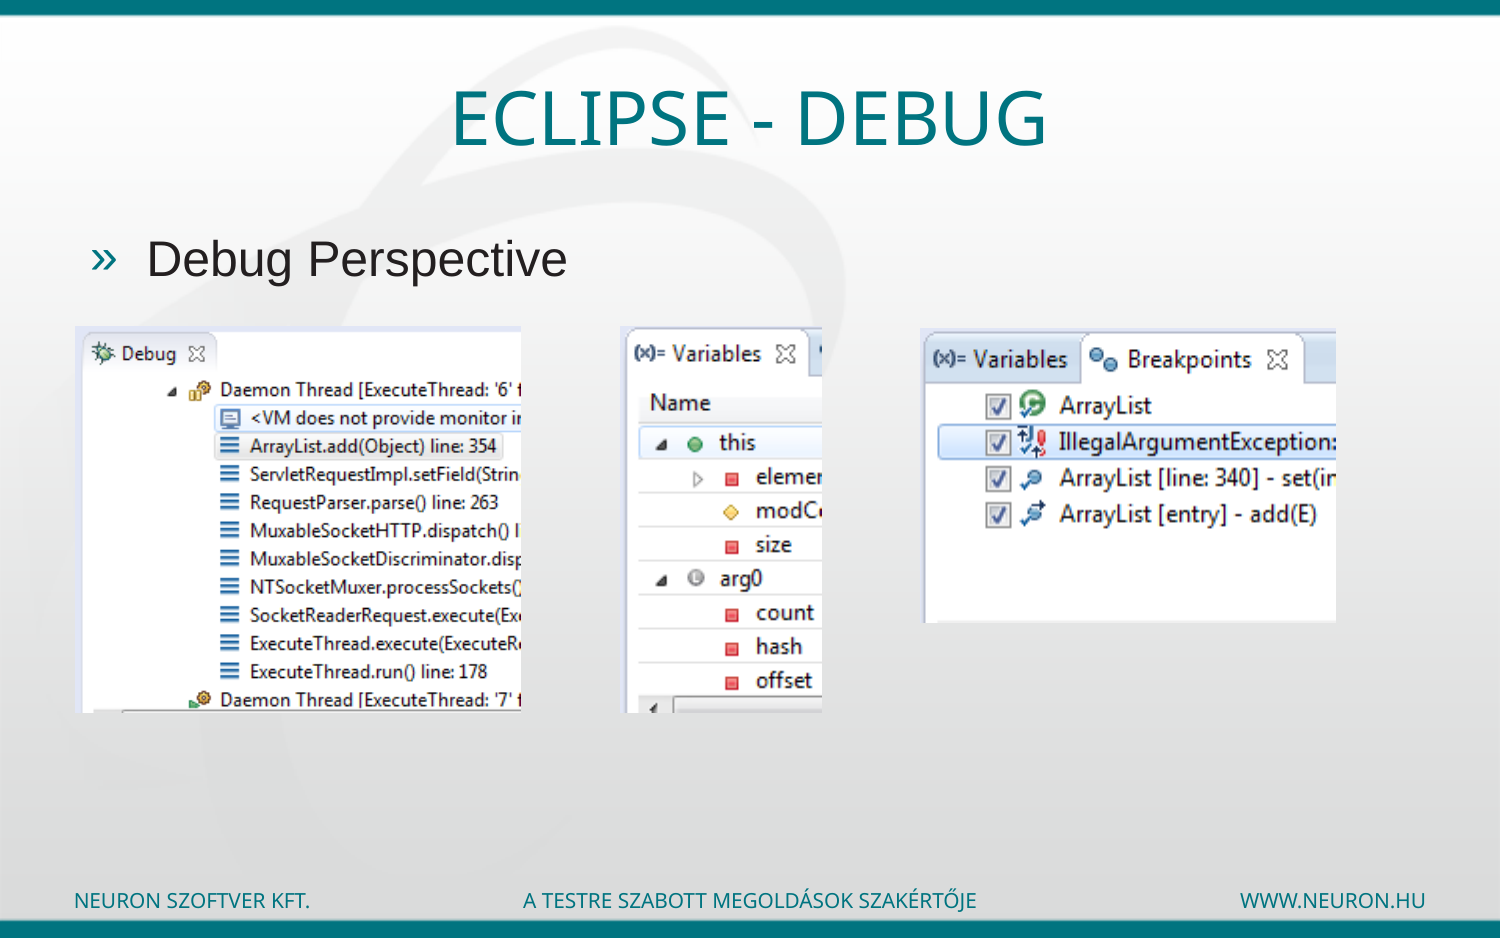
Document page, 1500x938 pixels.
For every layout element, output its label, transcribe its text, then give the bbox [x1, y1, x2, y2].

list Debug Perspective [75, 218, 1425, 838]
title Eclipse - Debug [75, 37, 1425, 194]
picture [0, 0, 1500, 938]
